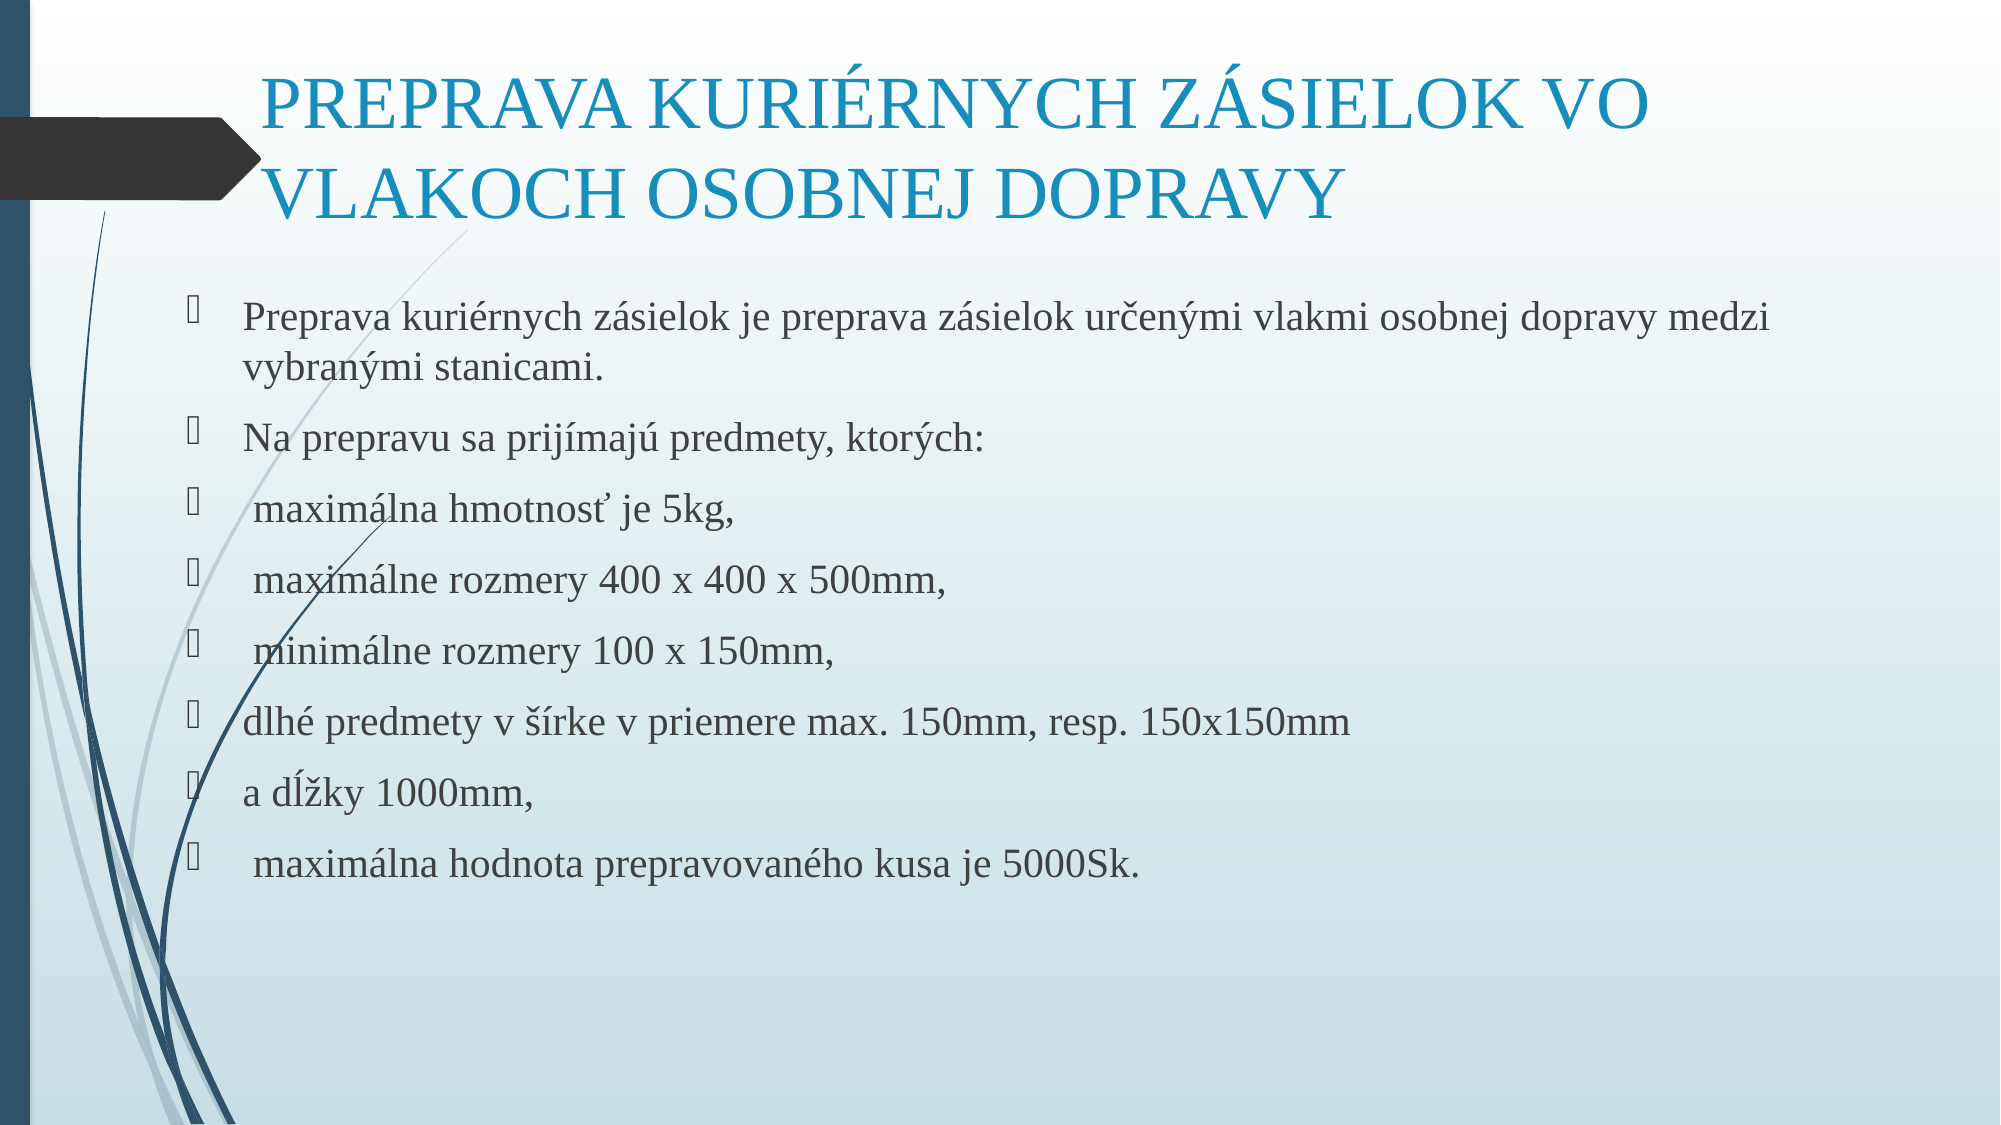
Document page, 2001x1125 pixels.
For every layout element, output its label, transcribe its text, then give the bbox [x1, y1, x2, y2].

list Preprava kuriérnych zásielok je preprava zásielok určenými vlakmi osobnej dopravy medzi vybranými stanicami. Na prepravu sa prijímajú predmety, ktorých: maximálna hmotnosť je 5kg, maximálne rozmery 400 x 400 x 500mm, minimálne rozmery 100 x 150mm, dlhé predmety v šírke v priemere max. 150mm, resp. 150x150mm a dĺžky 1000mm, maximálna hodnota prepravovaného kusa je 5000Sk. [171, 281, 1888, 970]
title PREPRAVA KURIÉRNYCH ZÁSIELOK VO VLAKOCH OSOBNEJ DOPRAVY [245, 46, 1708, 257]
